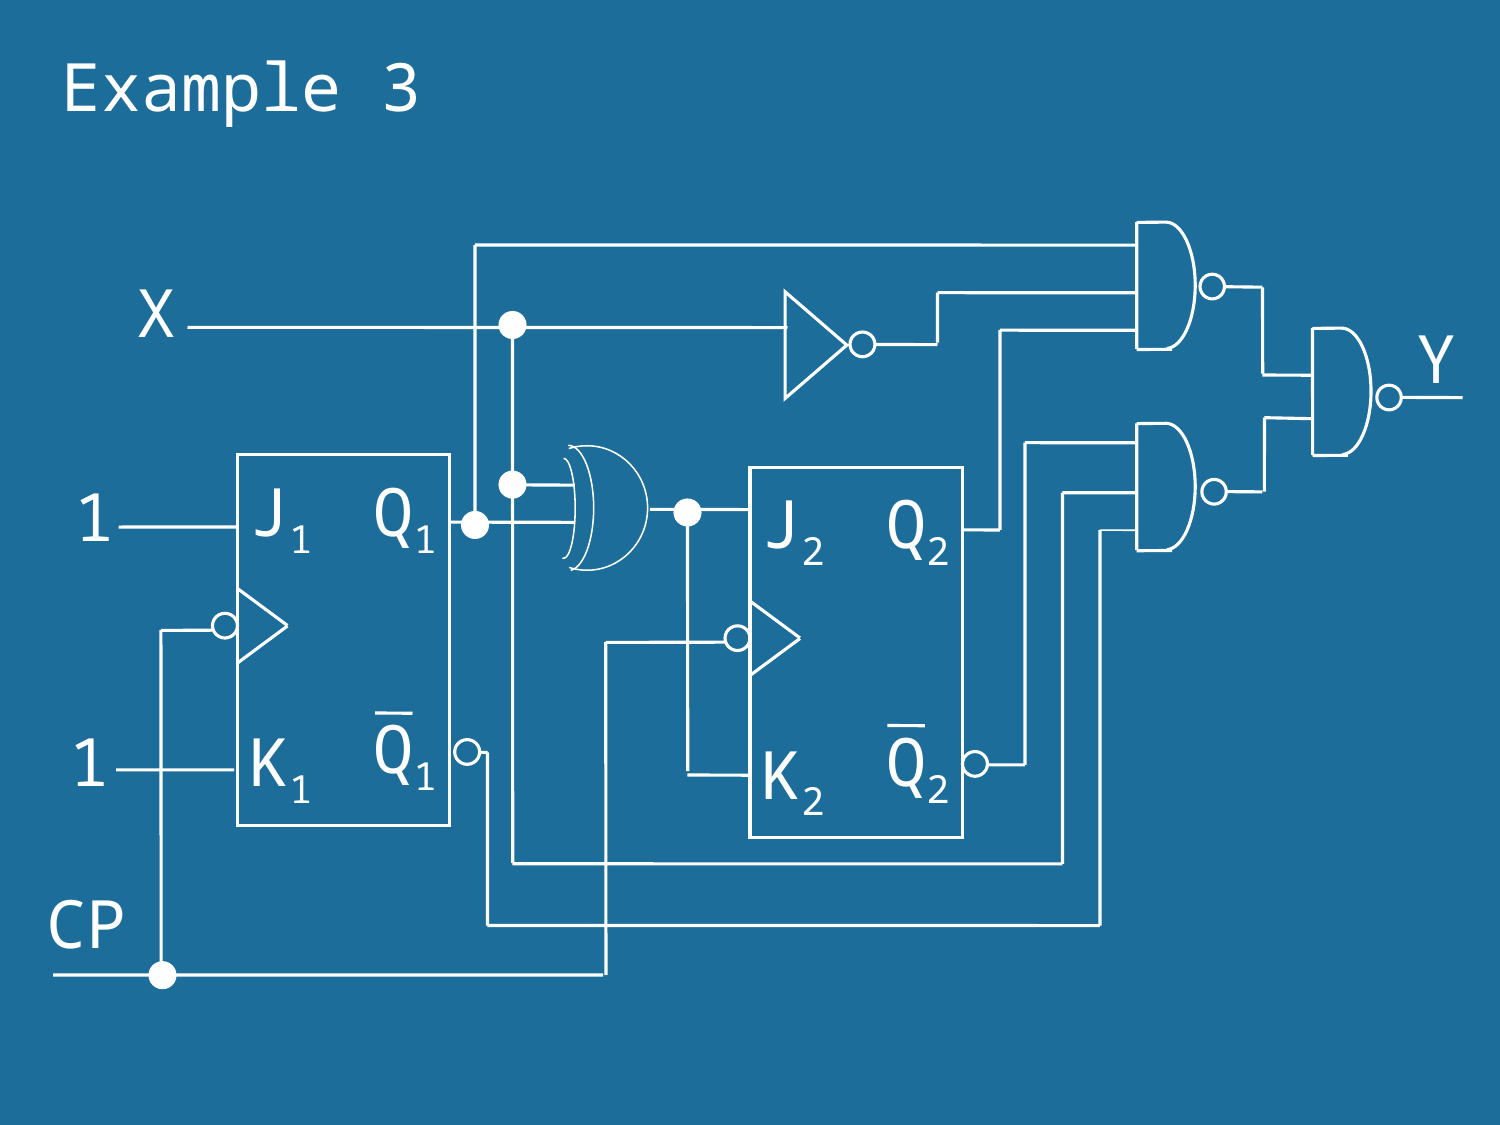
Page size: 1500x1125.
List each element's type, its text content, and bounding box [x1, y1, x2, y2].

text_box Example 3 [46, 37, 437, 133]
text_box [37, 221, 1500, 988]
